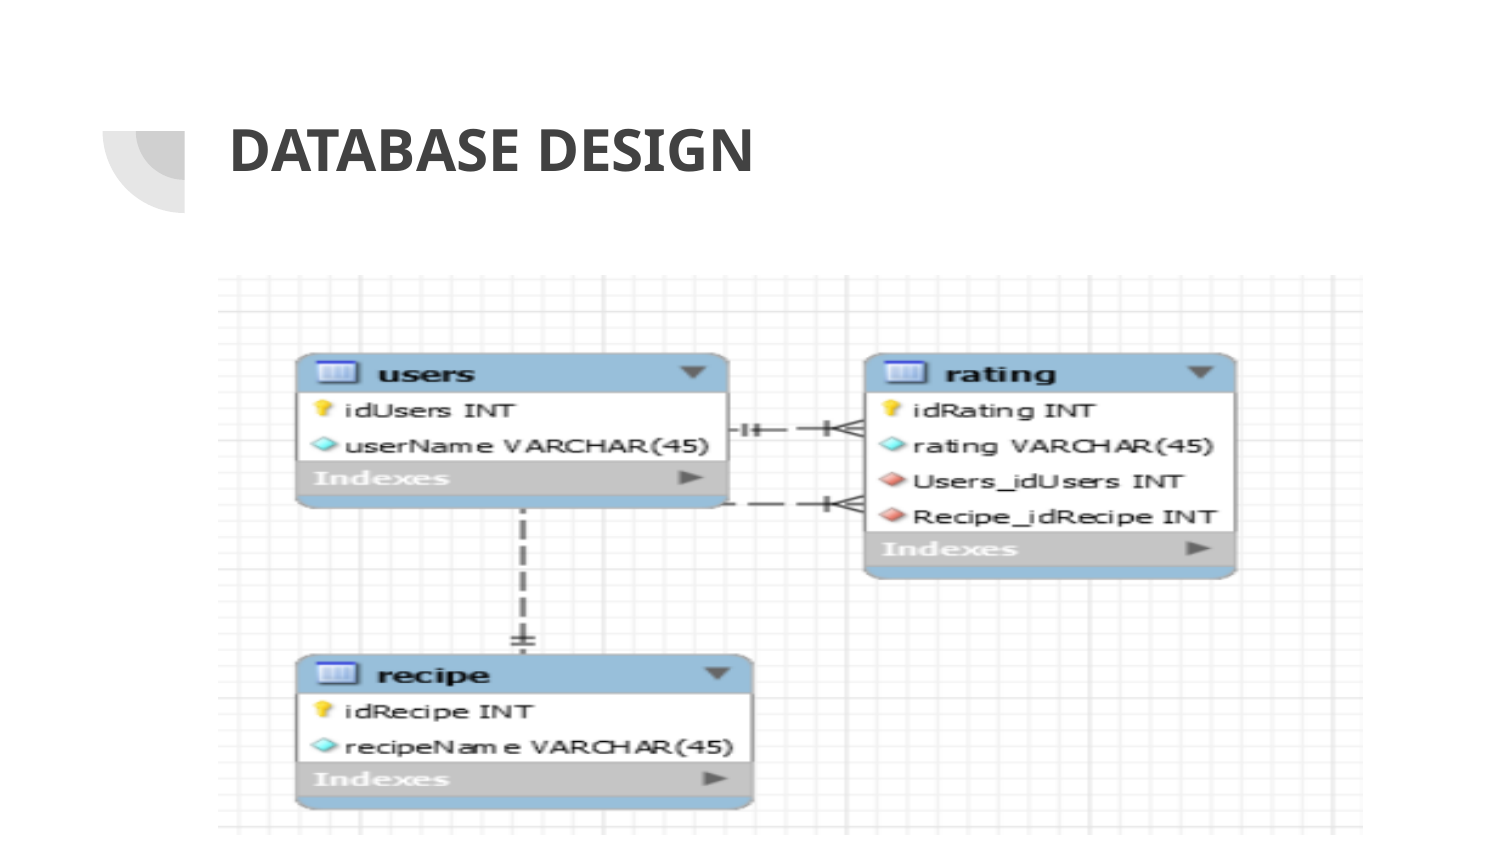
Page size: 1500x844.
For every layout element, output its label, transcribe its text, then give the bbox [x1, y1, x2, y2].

title DATABASE DESIGN [213, 98, 1368, 263]
picture [218, 275, 1363, 836]
